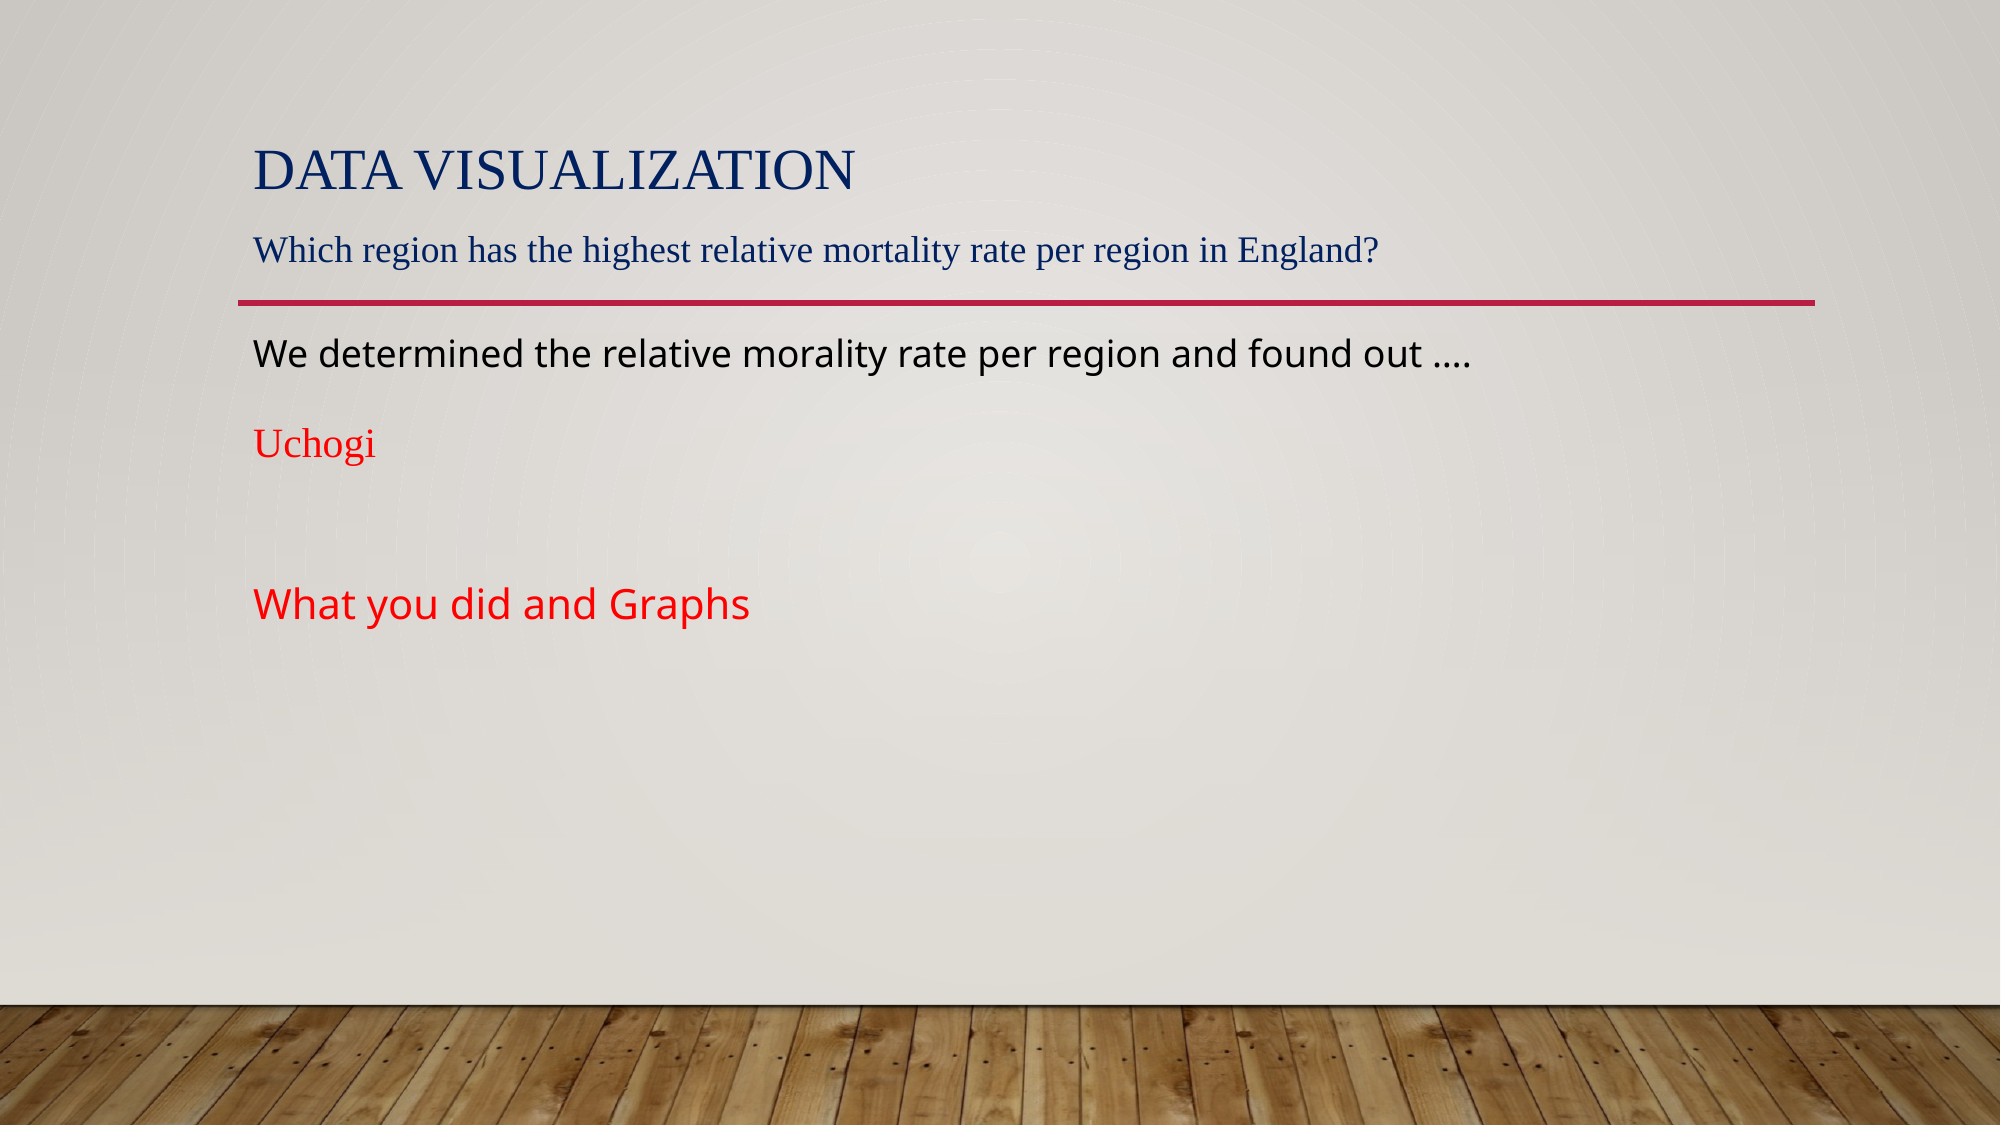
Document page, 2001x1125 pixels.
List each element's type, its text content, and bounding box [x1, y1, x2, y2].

text_box Which region has the highest relative mortality rate per region in England? [238, 217, 1762, 278]
picture [0, 1005, 2000, 1125]
text_box We determined the relative morality rate per region and found out …. [238, 322, 1509, 383]
title Data visualization [238, 131, 1814, 305]
list Uchogi What you did and Graphs [238, 398, 1814, 965]
